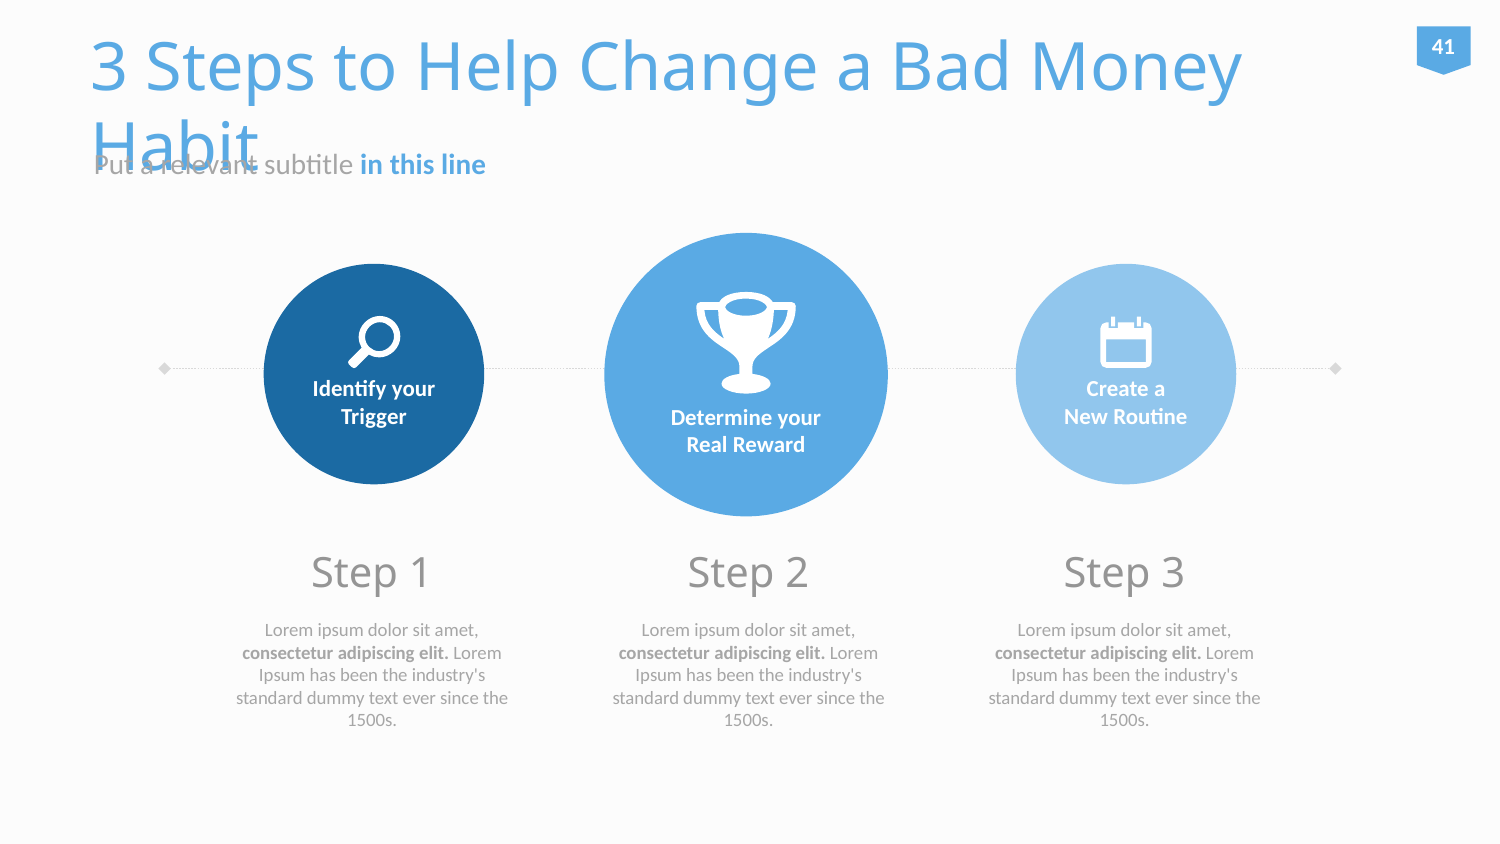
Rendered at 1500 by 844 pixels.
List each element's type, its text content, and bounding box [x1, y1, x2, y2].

text_box 41 [1414, 24, 1473, 77]
title 3 Steps to Help Change a Bad Money Habit [75, 33, 1425, 175]
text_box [604, 232, 889, 517]
text_box Step 2 [576, 538, 921, 604]
text_box Step 3 [952, 538, 1297, 604]
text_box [1015, 263, 1237, 485]
text_box Lorem ipsum dolor sit amet, consectetur adipiscing elit. Lorem Ipsum has been the industry's standard dummy text ever since the 1500s. [587, 610, 910, 731]
list Lorem ipsum dolor sit amet, consectetur adipiscing elit. Lorem Ipsum has been the industry's standard dummy text ever since the 1500s. [210, 610, 534, 731]
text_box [263, 263, 485, 485]
text_box Put a relevant subtitle in this line [78, 132, 1429, 193]
text_box Lorem ipsum dolor sit amet, consectetur adipiscing elit. Lorem Ipsum has been the industry's standard dummy text ever since the 1500s. [963, 610, 1286, 731]
text_box Step 1 [200, 538, 544, 604]
